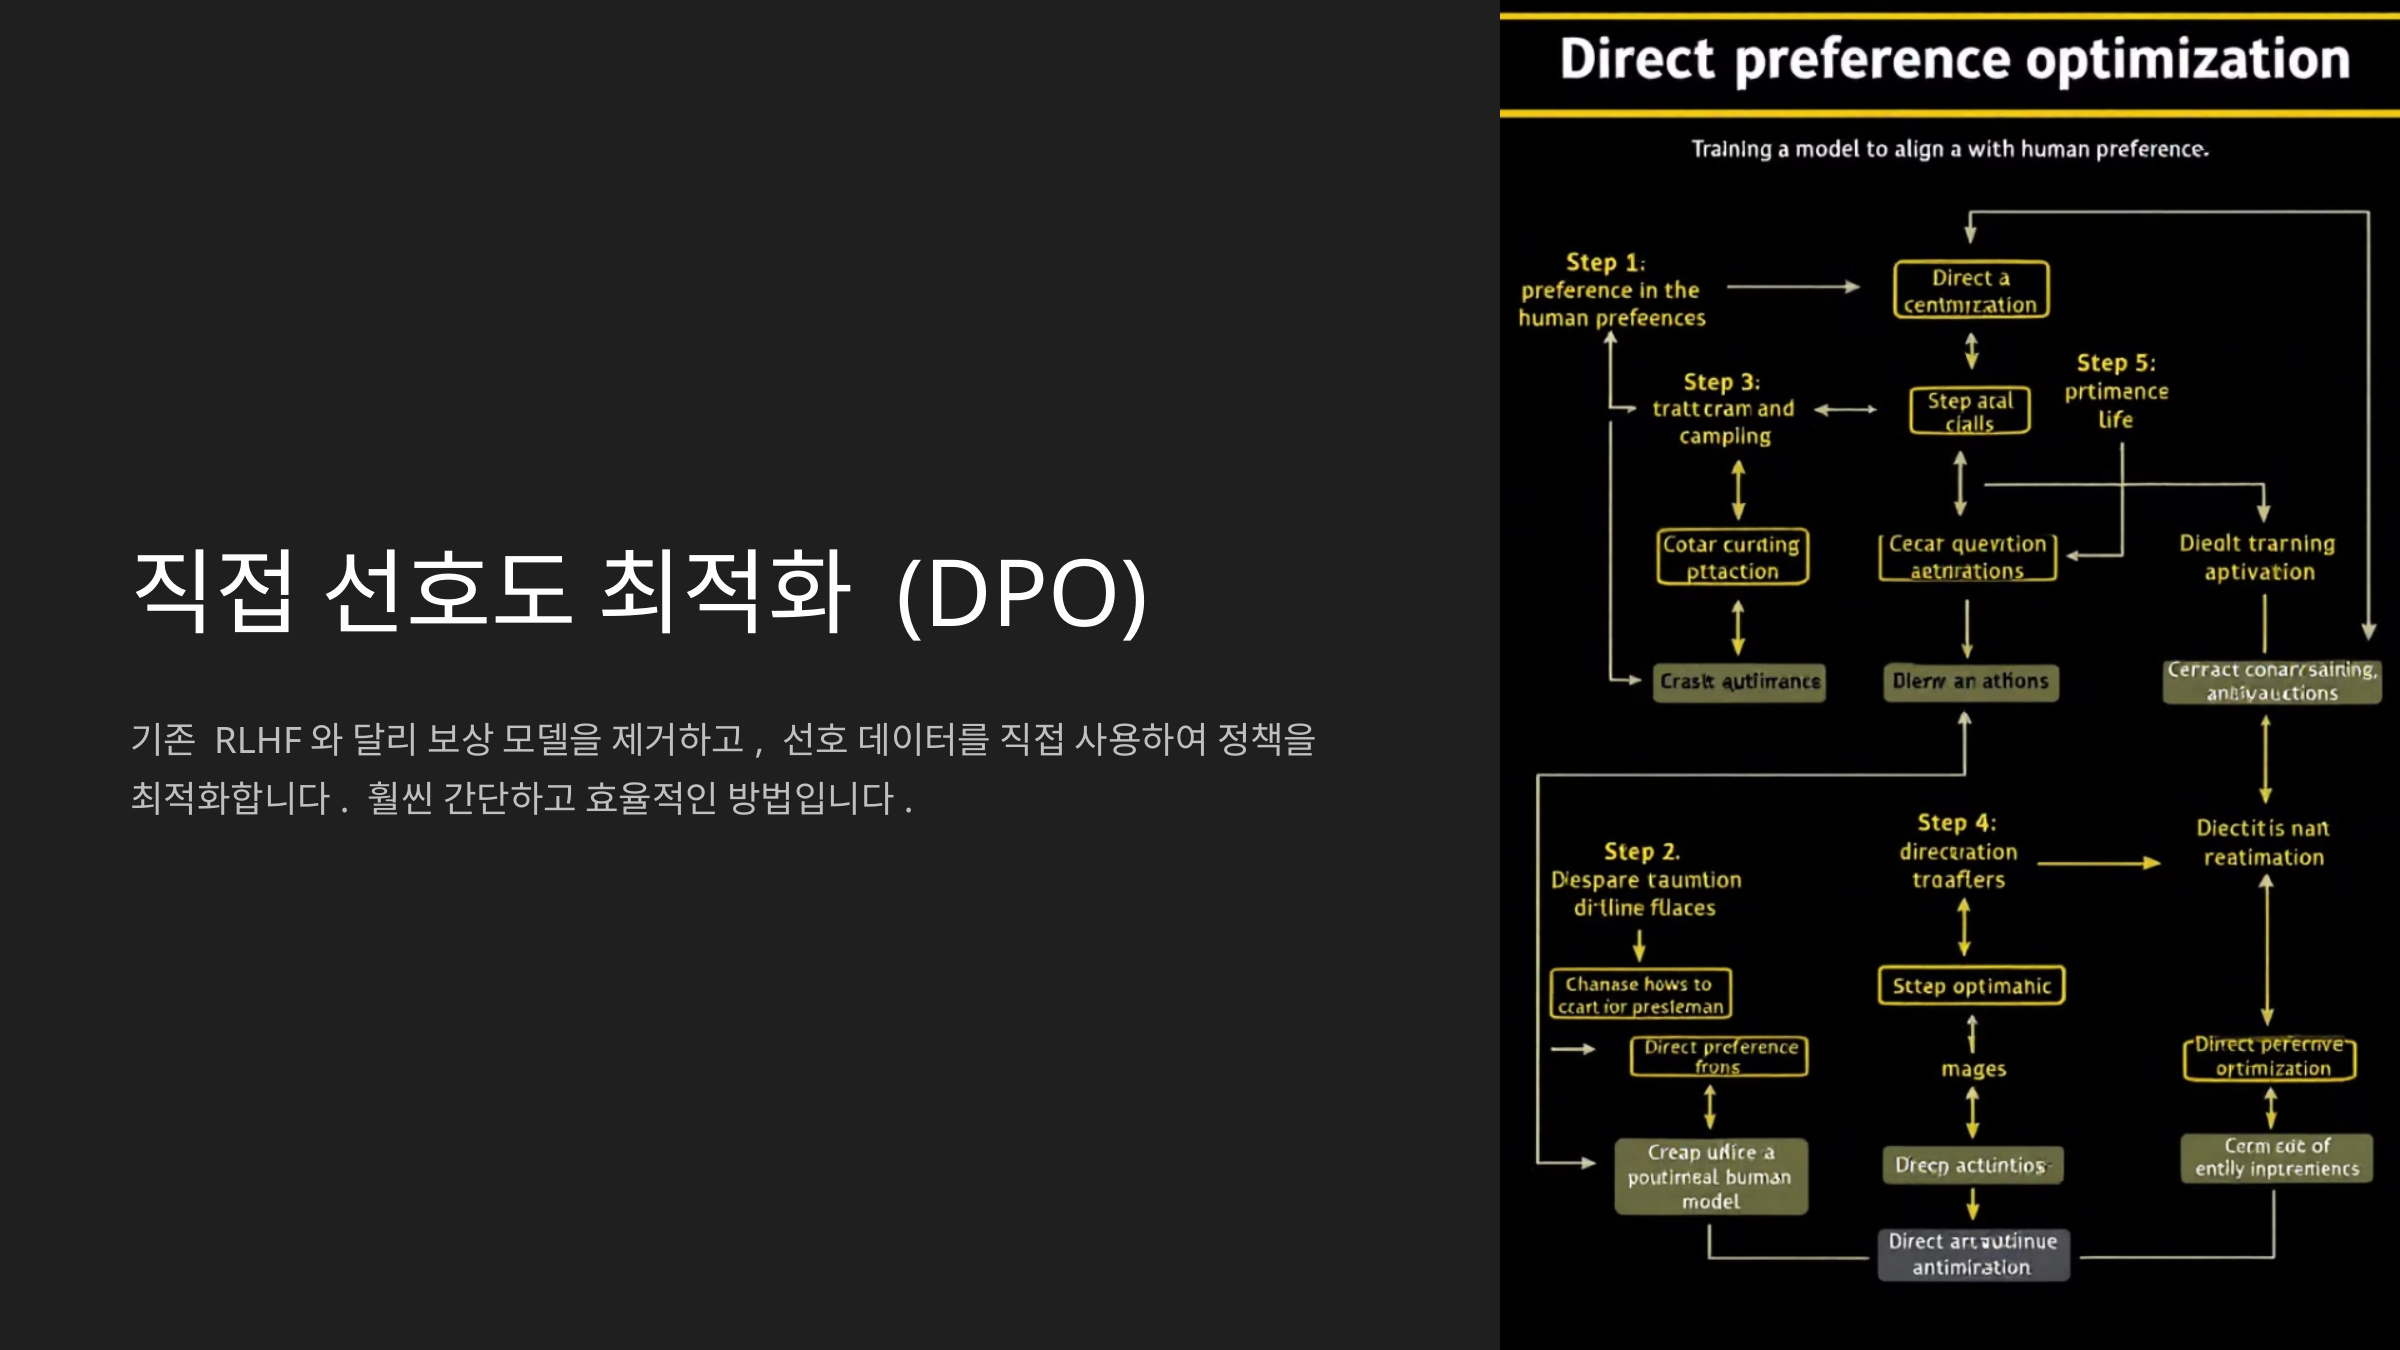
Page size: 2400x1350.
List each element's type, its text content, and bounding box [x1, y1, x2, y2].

text_box 기존 RLHF와 달리 보상 모델을 제거하고, 선호 데이터를 직접 사용하여 정책을 최적화합니다. 훨씬 간단하고 효율적인 방법입니다. [130, 701, 1370, 821]
picture [1499, 0, 2400, 1350]
text_box 직접 선호도 최적화 (DPO) [130, 529, 1061, 646]
